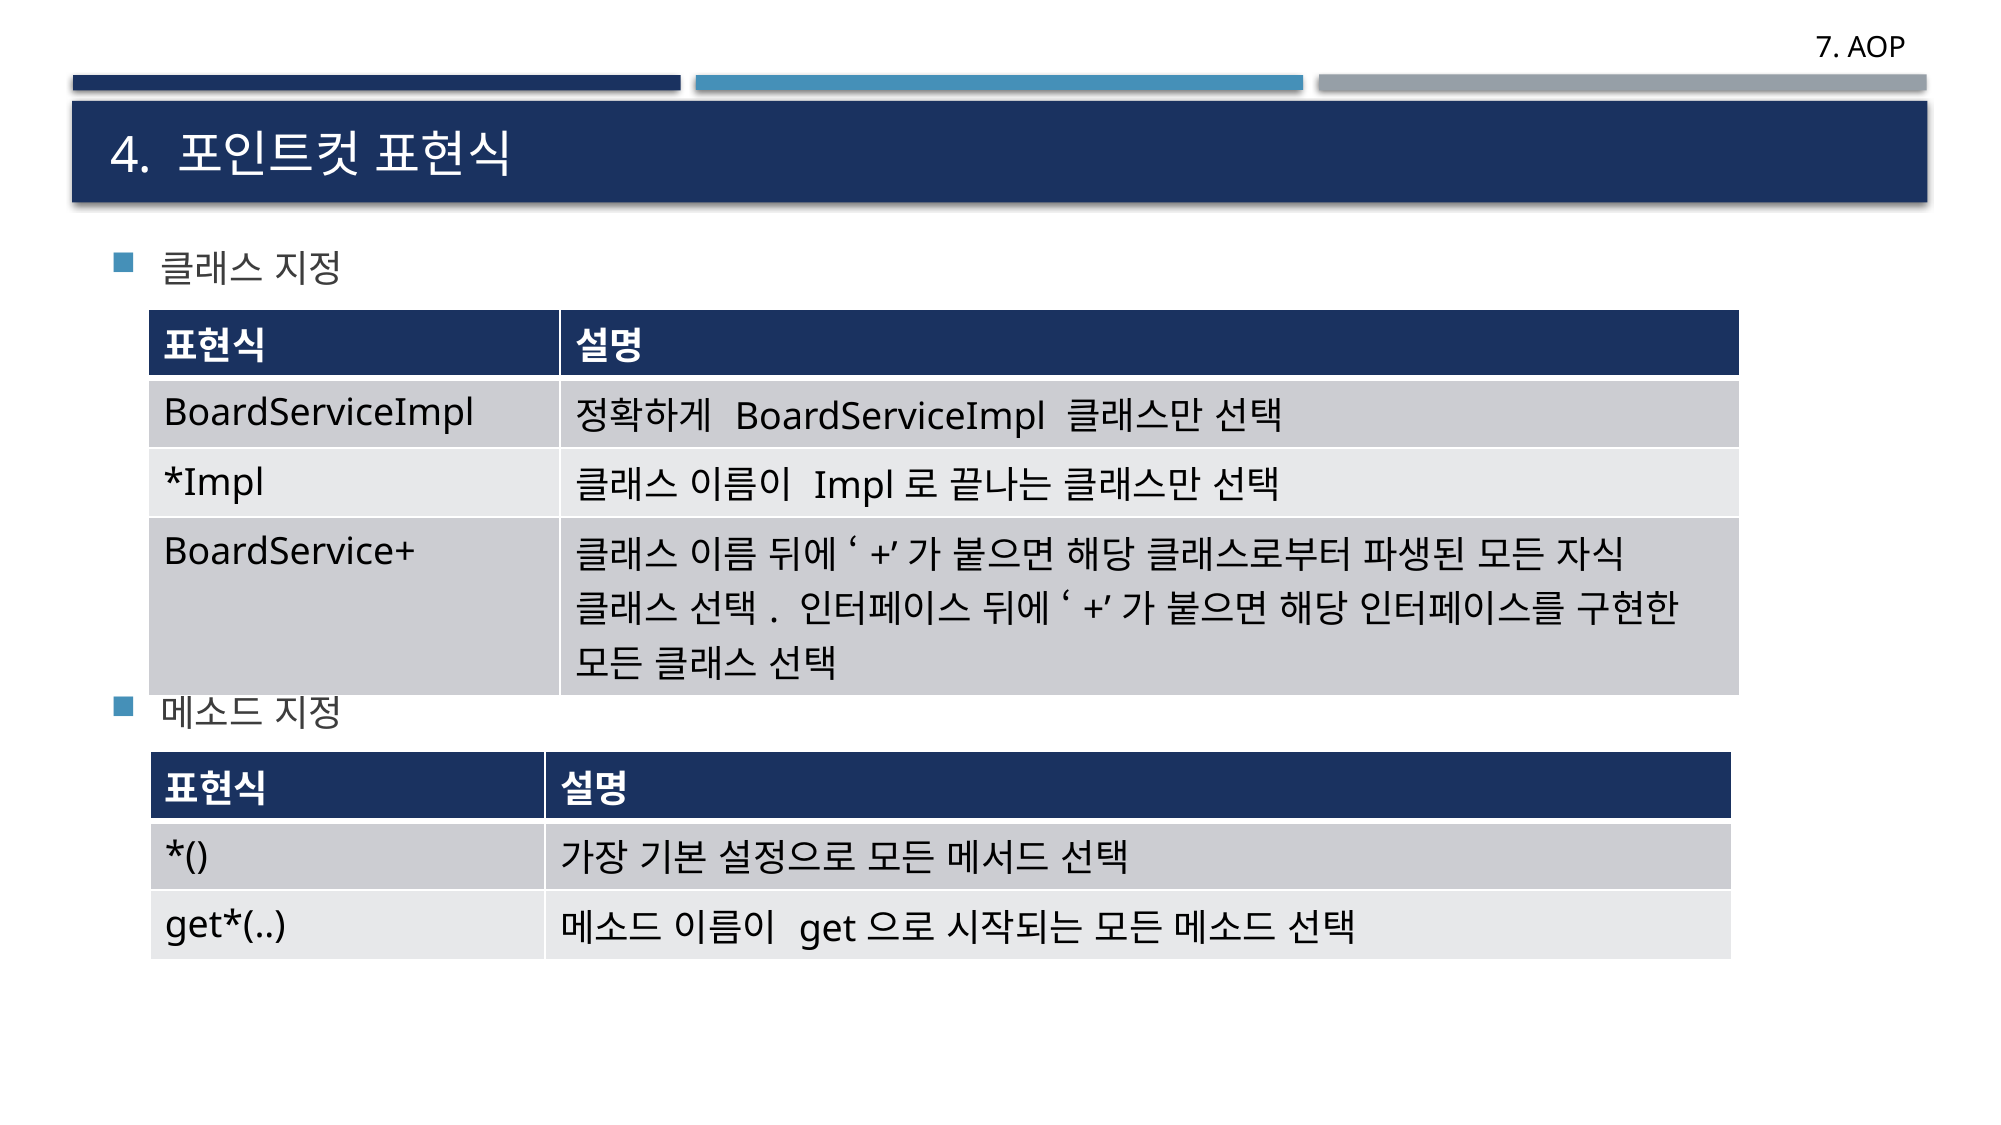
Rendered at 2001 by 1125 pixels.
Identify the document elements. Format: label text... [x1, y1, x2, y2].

table_header 표현식 [149, 310, 559, 375]
table_cell BoardService+ [149, 518, 559, 695]
table_cell *() [151, 824, 544, 889]
table_cell 정확하게 BoardServiceImpl 클래스만 선택 [561, 381, 1739, 447]
table_cell 가장 기본 설정으로 모든 메서드 선택 [546, 824, 1731, 889]
table_header 설명 [546, 752, 1731, 818]
table_cell 클래스 이름 뒤에 ‘+’가 붙으면 해당 클래스로부터 파생된 모든 자식 클래스 선택. 인터페이스 뒤에 ‘+’가 붙으면 해당 인터페이스를 구현한 모든 클래스 선택 [561, 518, 1739, 695]
table_header 표현식 [151, 752, 544, 818]
table_cell BoardServiceImpl [149, 381, 559, 447]
table_cell get*(..) [151, 891, 544, 959]
title 4. 포인트컷 표현식 [95, 107, 1905, 191]
table_cell 메소드 이름이 get으로 시작되는 모든 메소드 선택 [546, 891, 1731, 959]
table_cell 클래스 이름이 Impl로 끝나는 클래스만 선택 [561, 449, 1739, 516]
list 클래스 지정 메소드 지정 [95, 237, 1905, 1030]
table_cell *Impl [149, 449, 559, 516]
table_header 설명 [561, 310, 1739, 375]
